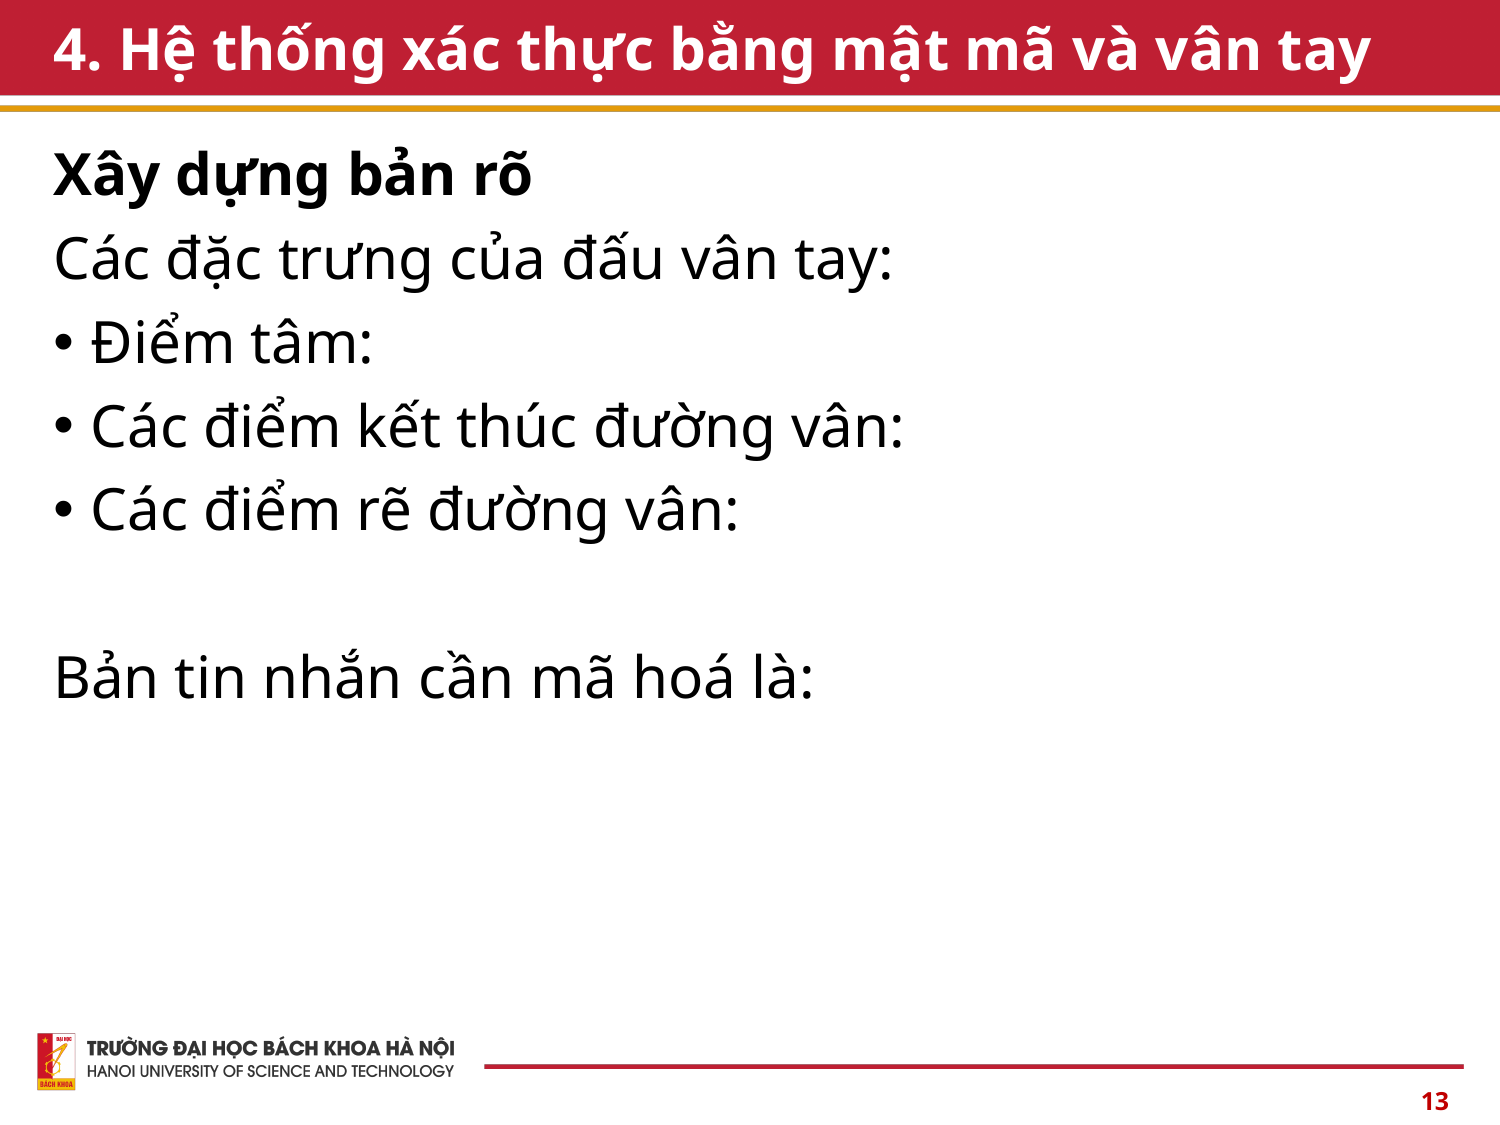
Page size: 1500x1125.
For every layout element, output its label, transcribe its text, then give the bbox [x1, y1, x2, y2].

picture [0, 0, 1500, 1125]
title 4. Hệ thống xác thực bằng mật mã và vân tay [38, 12, 1462, 87]
slide_number 13 [1126, 1078, 1464, 1125]
